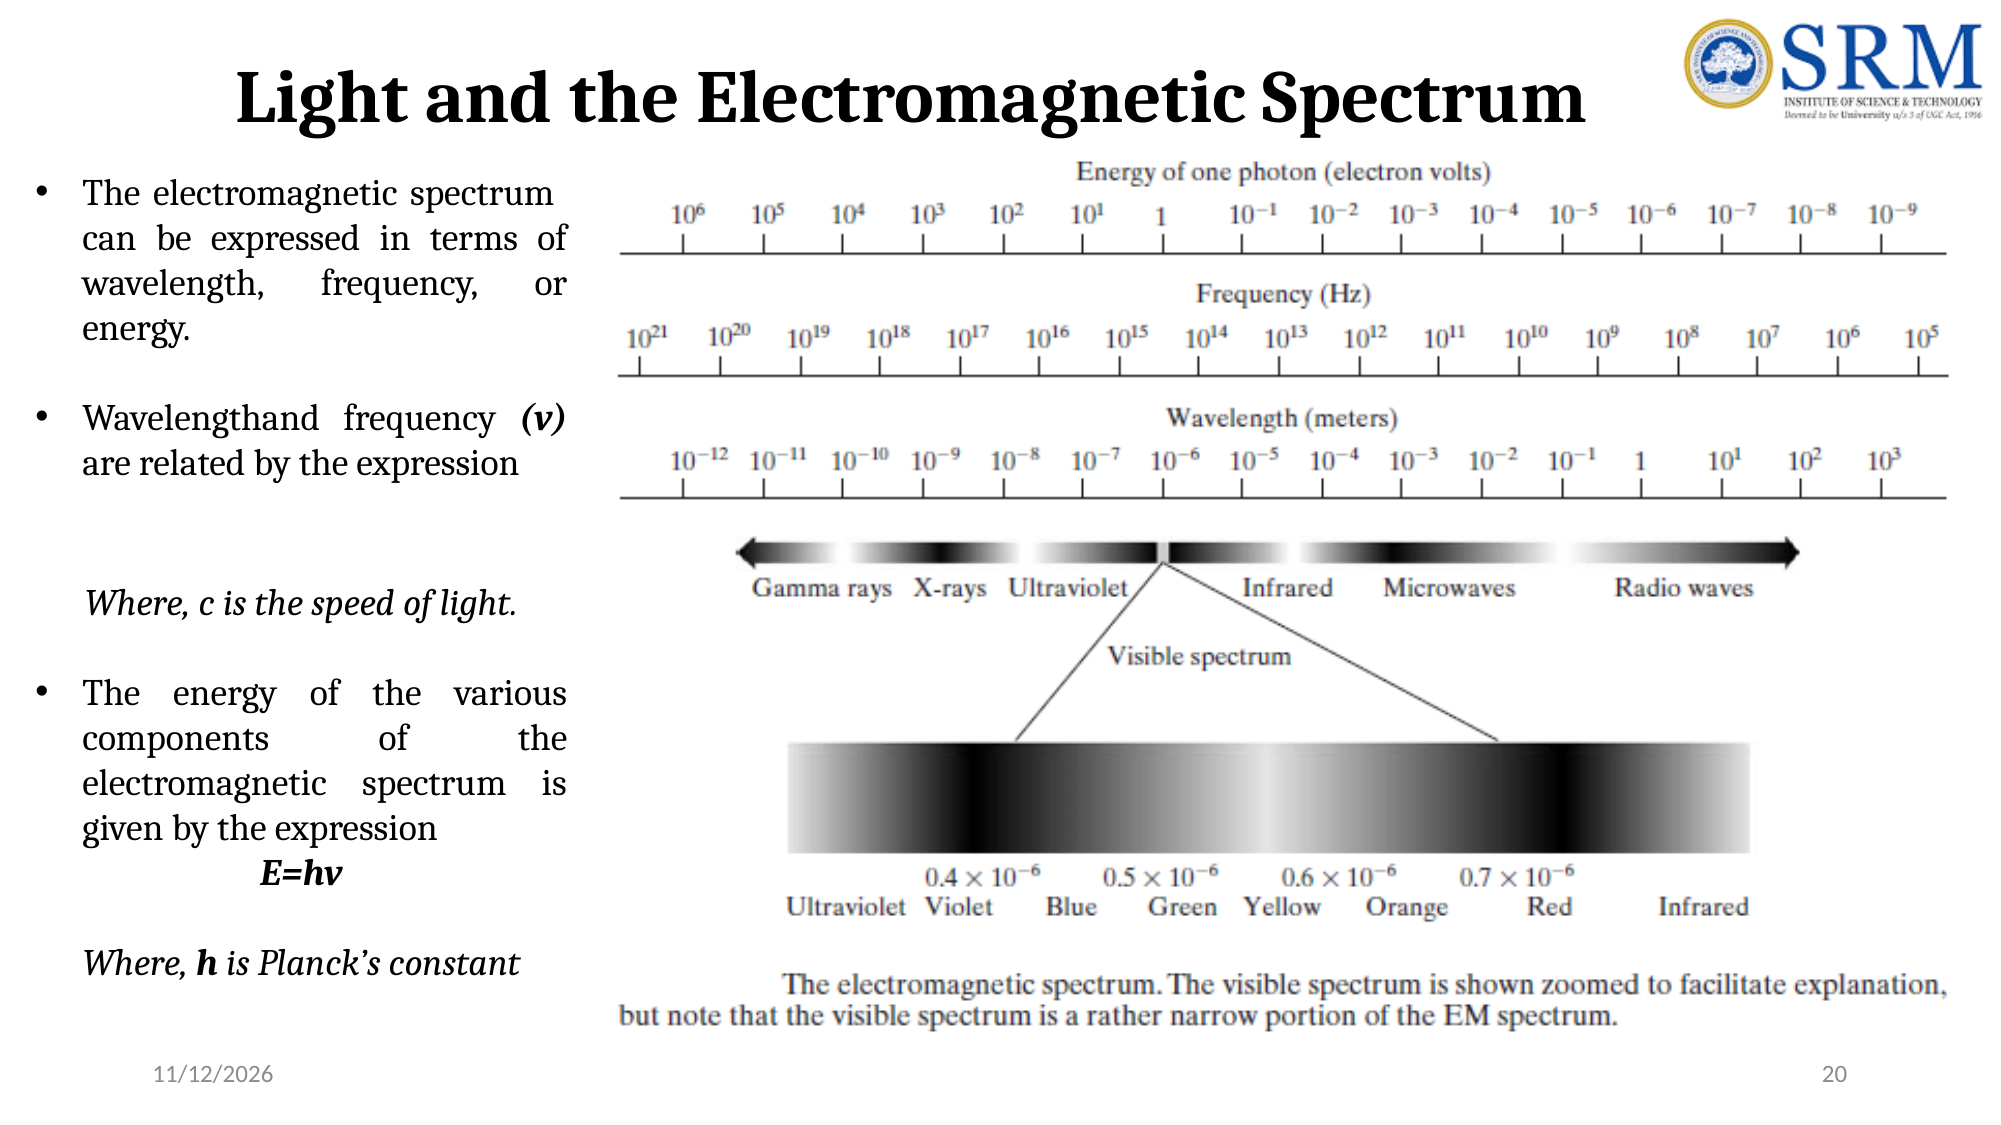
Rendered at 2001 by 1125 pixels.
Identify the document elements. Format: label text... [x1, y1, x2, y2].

slide_number 20 [1412, 1042, 1863, 1103]
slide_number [137, 1042, 588, 1103]
picture [1686, 3, 2000, 131]
title Light and the Electromagnetic Spectrum [138, 0, 1686, 207]
picture [606, 160, 1976, 1034]
